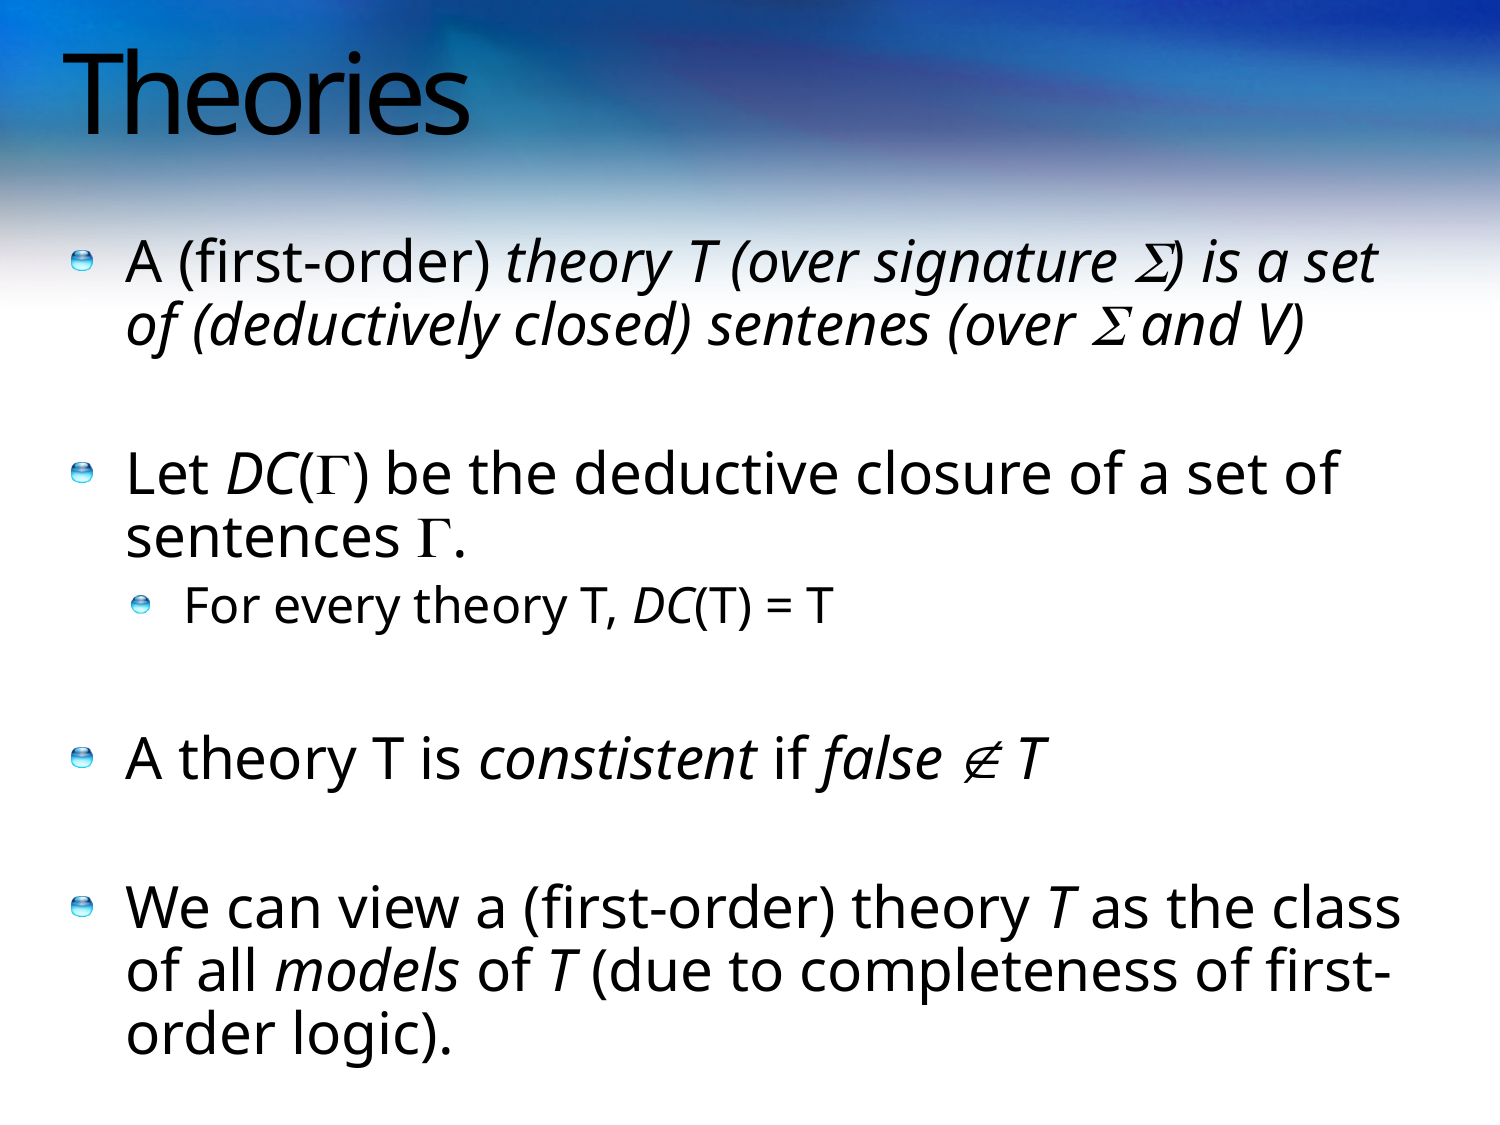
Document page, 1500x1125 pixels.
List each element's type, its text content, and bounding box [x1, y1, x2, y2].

picture [0, 0, 1500, 1125]
list A (first-order) theory T (over signature ) is a set of (deductively closed) sentenes (over  and V) Let DC() be the deductive closure of a set of sentences . For every theory T, DC(T) = T A theory T is constistent if false  T We can view a (first-order) theory T as the class of all models of T (due to completeness of first-order logic). [62, 231, 1438, 1072]
title Theories [62, 37, 1438, 162]
